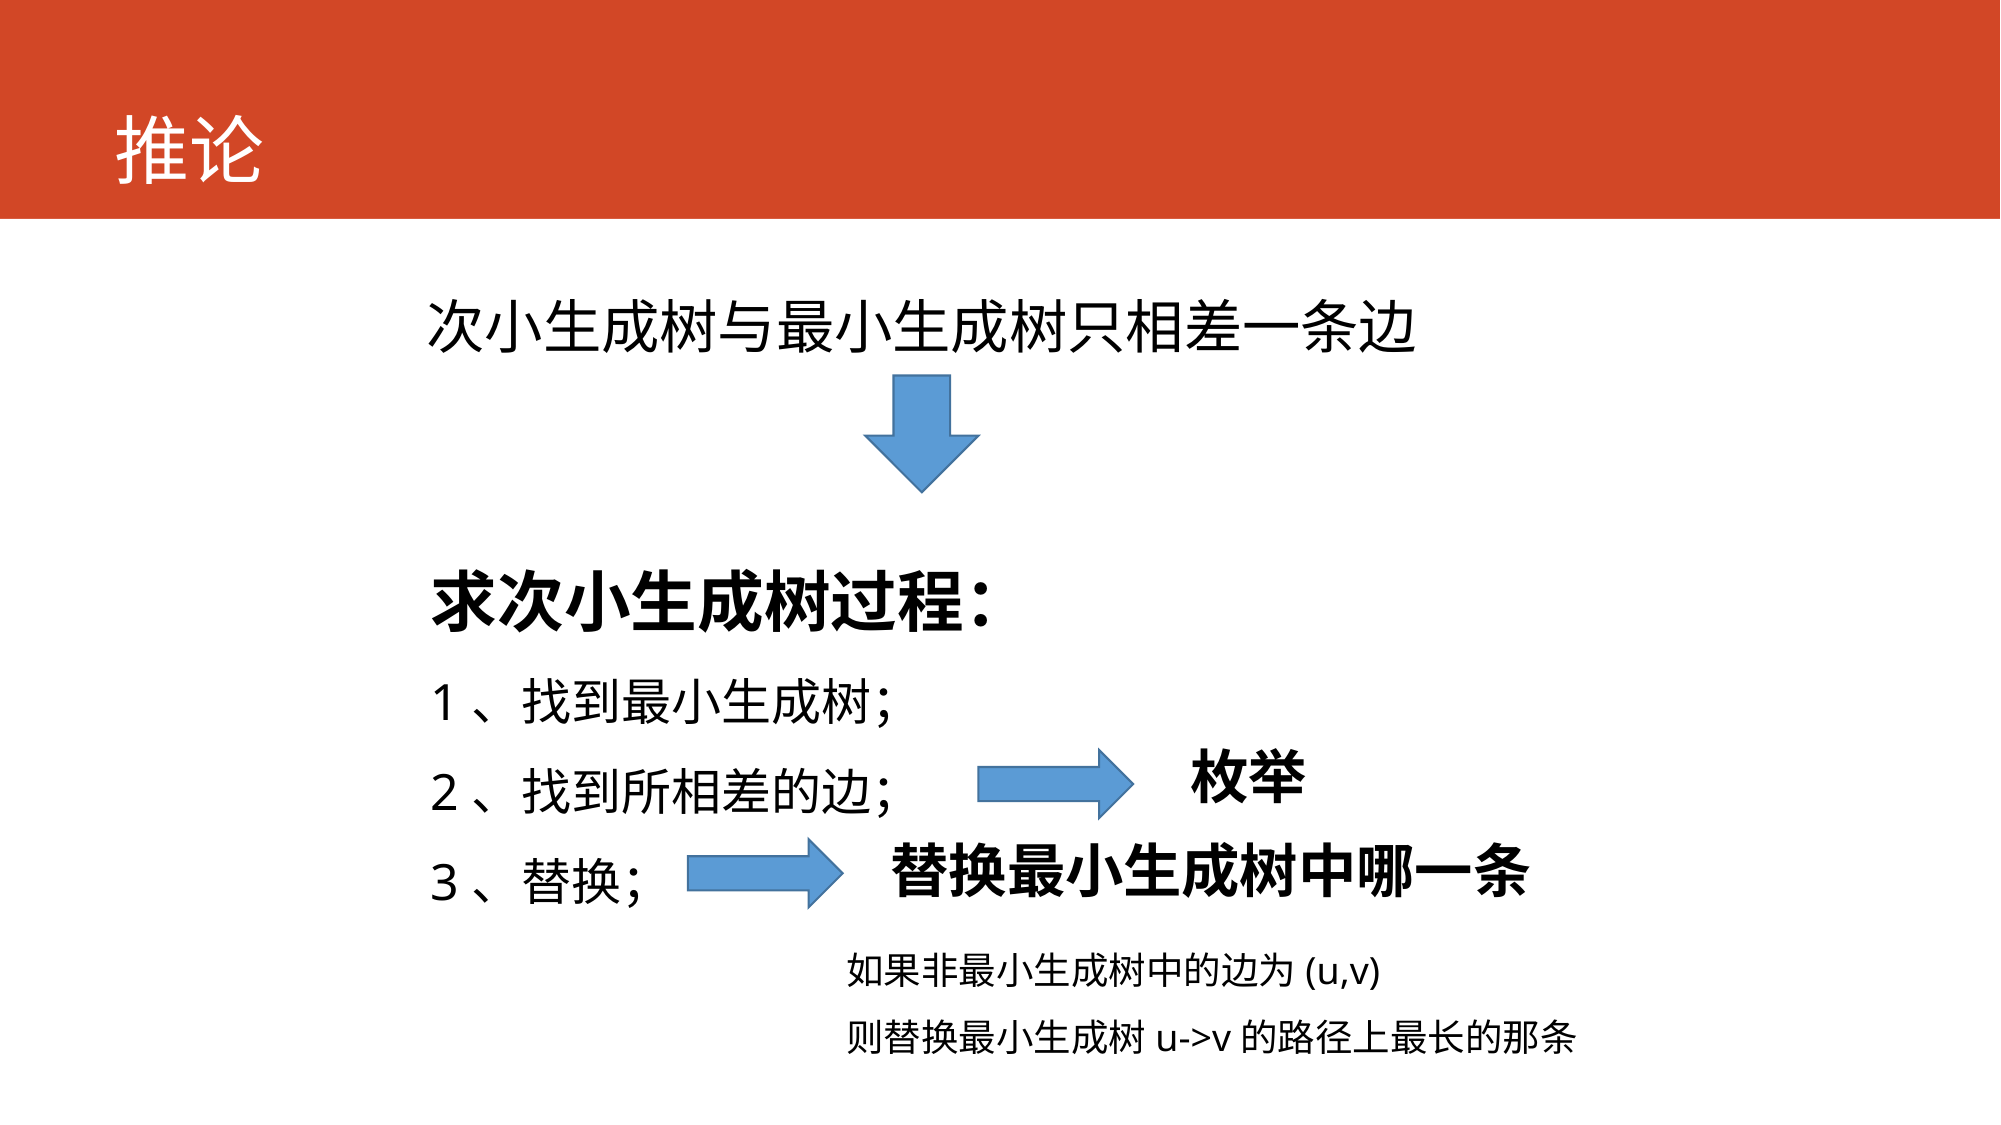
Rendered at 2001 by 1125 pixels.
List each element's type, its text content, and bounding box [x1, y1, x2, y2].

text_box 如果非最小生成树中的边为(u,v) 则替换最小生成树u->v的路径上最长的那条 [831, 916, 1627, 1067]
text_box 求次小生成树过程： 1、找到最小生成树； 2、找到所相差的边； 3、替换； [415, 512, 1376, 918]
text_box 枚举 [1175, 732, 1451, 818]
text_box [686, 836, 845, 910]
text_box [862, 374, 981, 494]
text_box 次小生成树与最小生成树只相差一条边 [366, 282, 1477, 368]
title 推论 [99, 0, 1863, 202]
text_box 替换最小生成树中哪一条 [875, 827, 1627, 912]
text_box [977, 747, 1135, 821]
